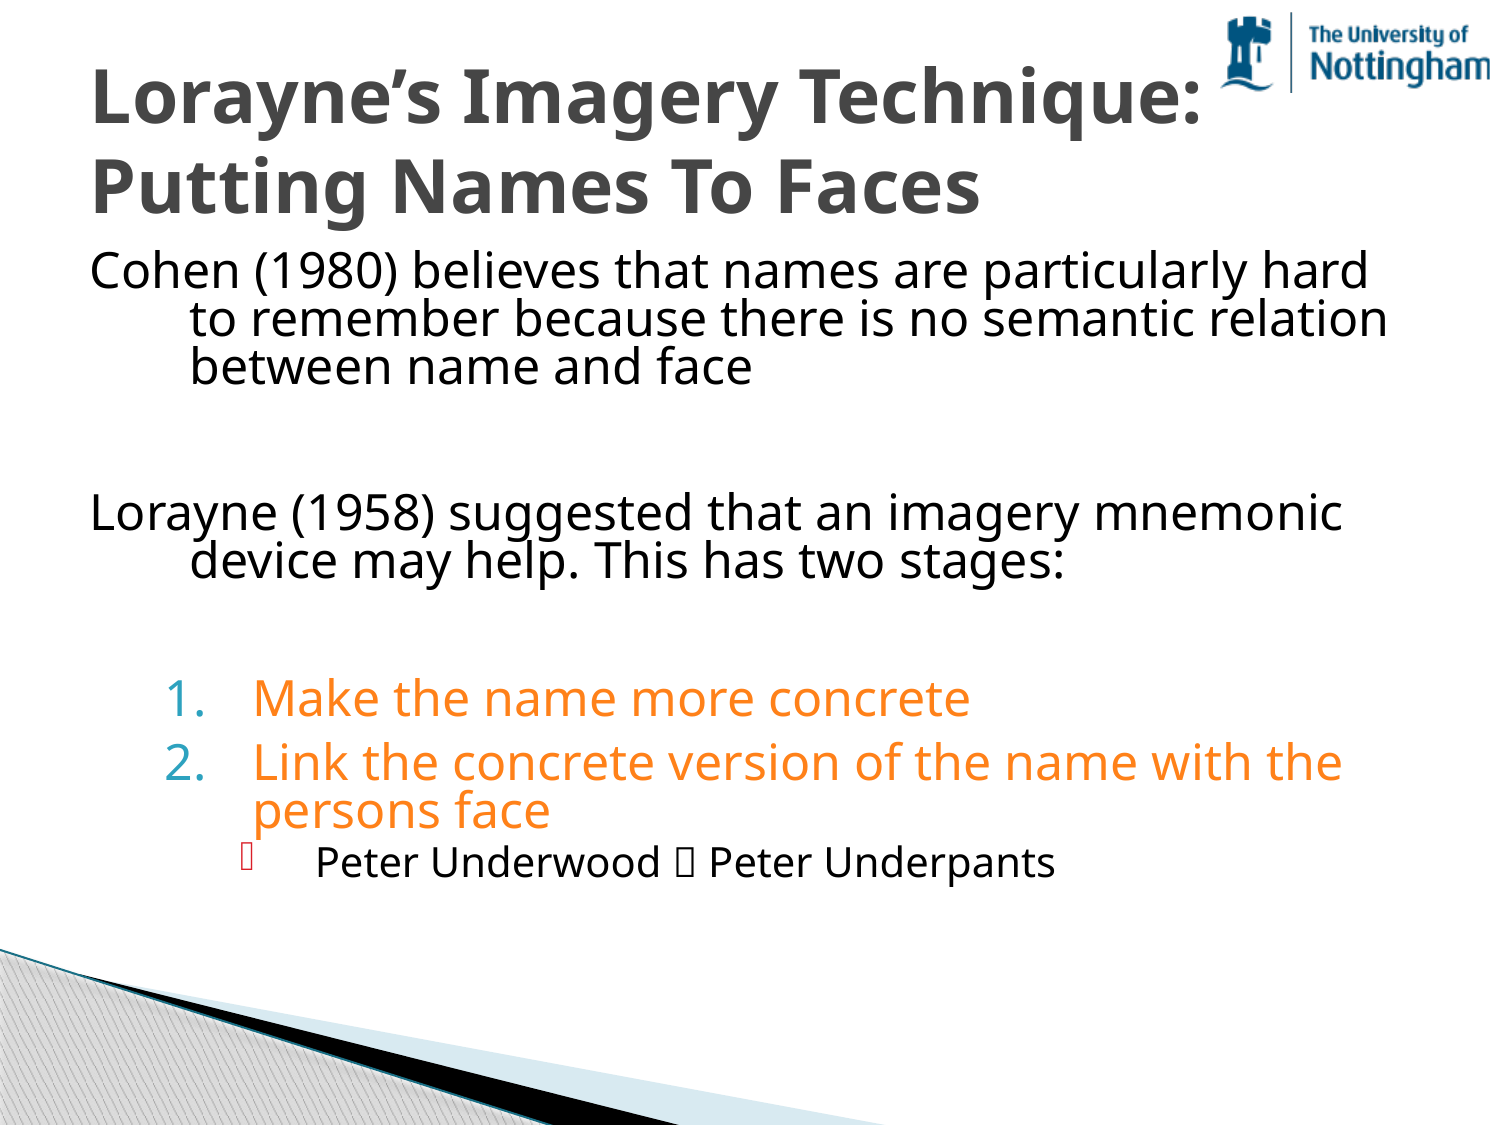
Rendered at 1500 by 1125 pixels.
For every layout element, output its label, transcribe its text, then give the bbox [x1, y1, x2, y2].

list Cohen (1980) believes that names are particularly hard to remember because there is no semantic relation between name and face Lorayne (1958) suggested that an imagery mnemonic device may help. This has two stages: Make the name more concrete Link the concrete version of the name with the persons face Peter Underwood  Peter Underpants [75, 243, 1425, 986]
title Lorayne’s Imagery Technique: Putting Names To Faces [75, 45, 1220, 233]
